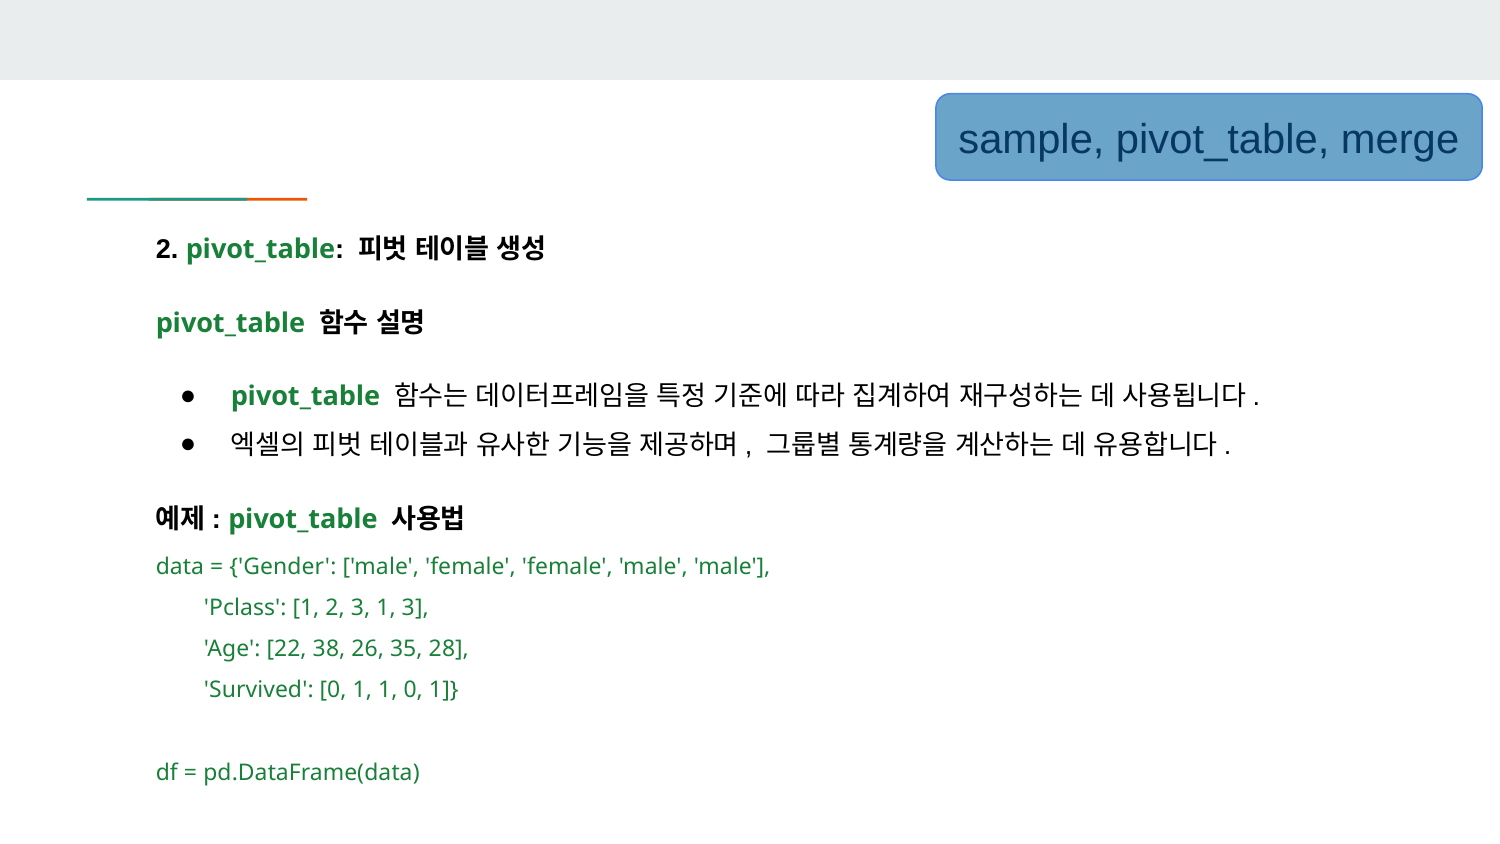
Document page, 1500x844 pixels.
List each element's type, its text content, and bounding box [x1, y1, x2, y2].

text_box 2. pivot_table: 피벗 테이블 생성 pivot_table 함수 설명 pivot_table 함수는 데이터프레임을 특정 기준에 따라 집계하여 재구성하는 데 사용됩니다. 엑셀의 피벗 테이블과 유사한 기능을 제공하며, 그룹별 통계량을 계산하는 데 유용합니다. 예제: pivot_table 사용법 data = {'Gender': ['male', 'female', 'female', 'male', 'male'], 'Pclass': [1, 2, 3, 1, 3], 'Age': [22, 38, 26, 35, 28], 'Survived': [0, 1, 1, 0, 1]} df = pd.DataFrame(data) [140, 200, 1360, 800]
text_box sample, pivot_table, merge [935, 93, 1483, 181]
